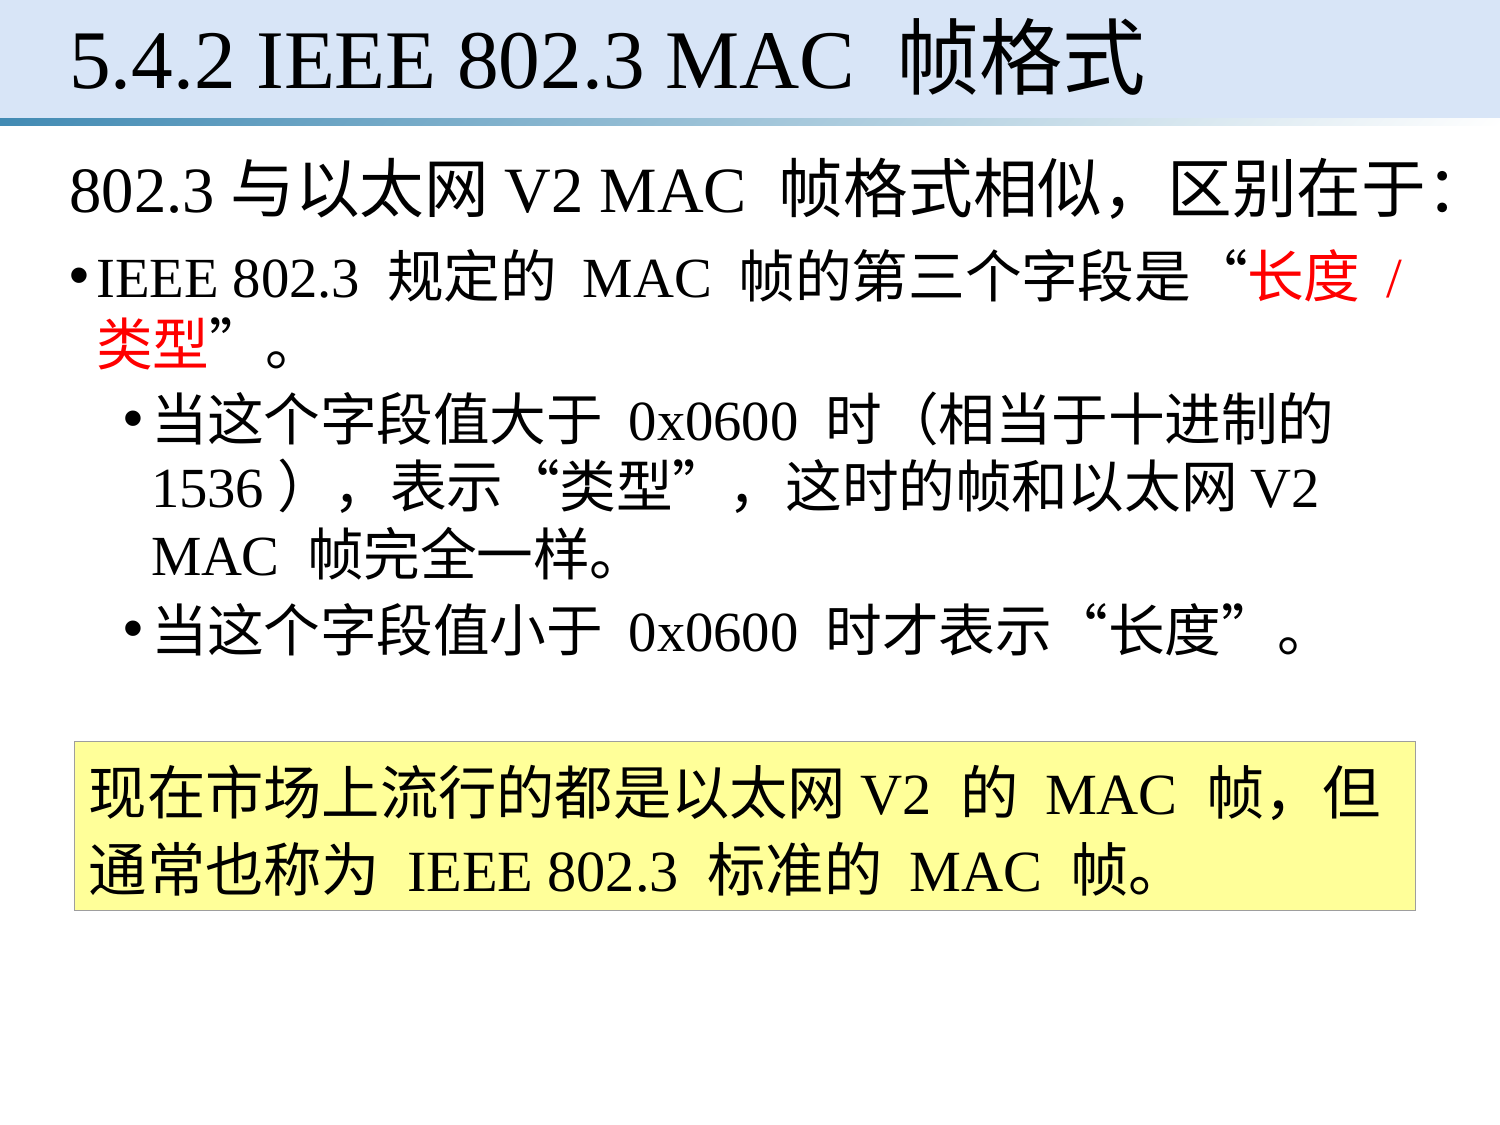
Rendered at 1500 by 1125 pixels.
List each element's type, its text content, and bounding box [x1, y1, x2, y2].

list 802.3与以太网V2 MAC 帧格式相似，区别在于： IEEE 802.3 规定的 MAC 帧的第三个字段是“长度 / 类型”。 当这个字段值大于 0x0600 时（相当于十进制的1536），表示“类型”，这时的帧和以太网V2 MAC 帧完全一样。 当这个字段值小于 0x0600 时才表示“长度”。 [54, 140, 1449, 697]
text_box 现在市场上流行的都是以太网V2 的 MAC 帧，但通常也称为 IEEE 802.3 标准的 MAC 帧。 [74, 741, 1416, 911]
title 5.4.2 IEEE 802.3 MAC 帧格式 [54, 0, 1449, 123]
